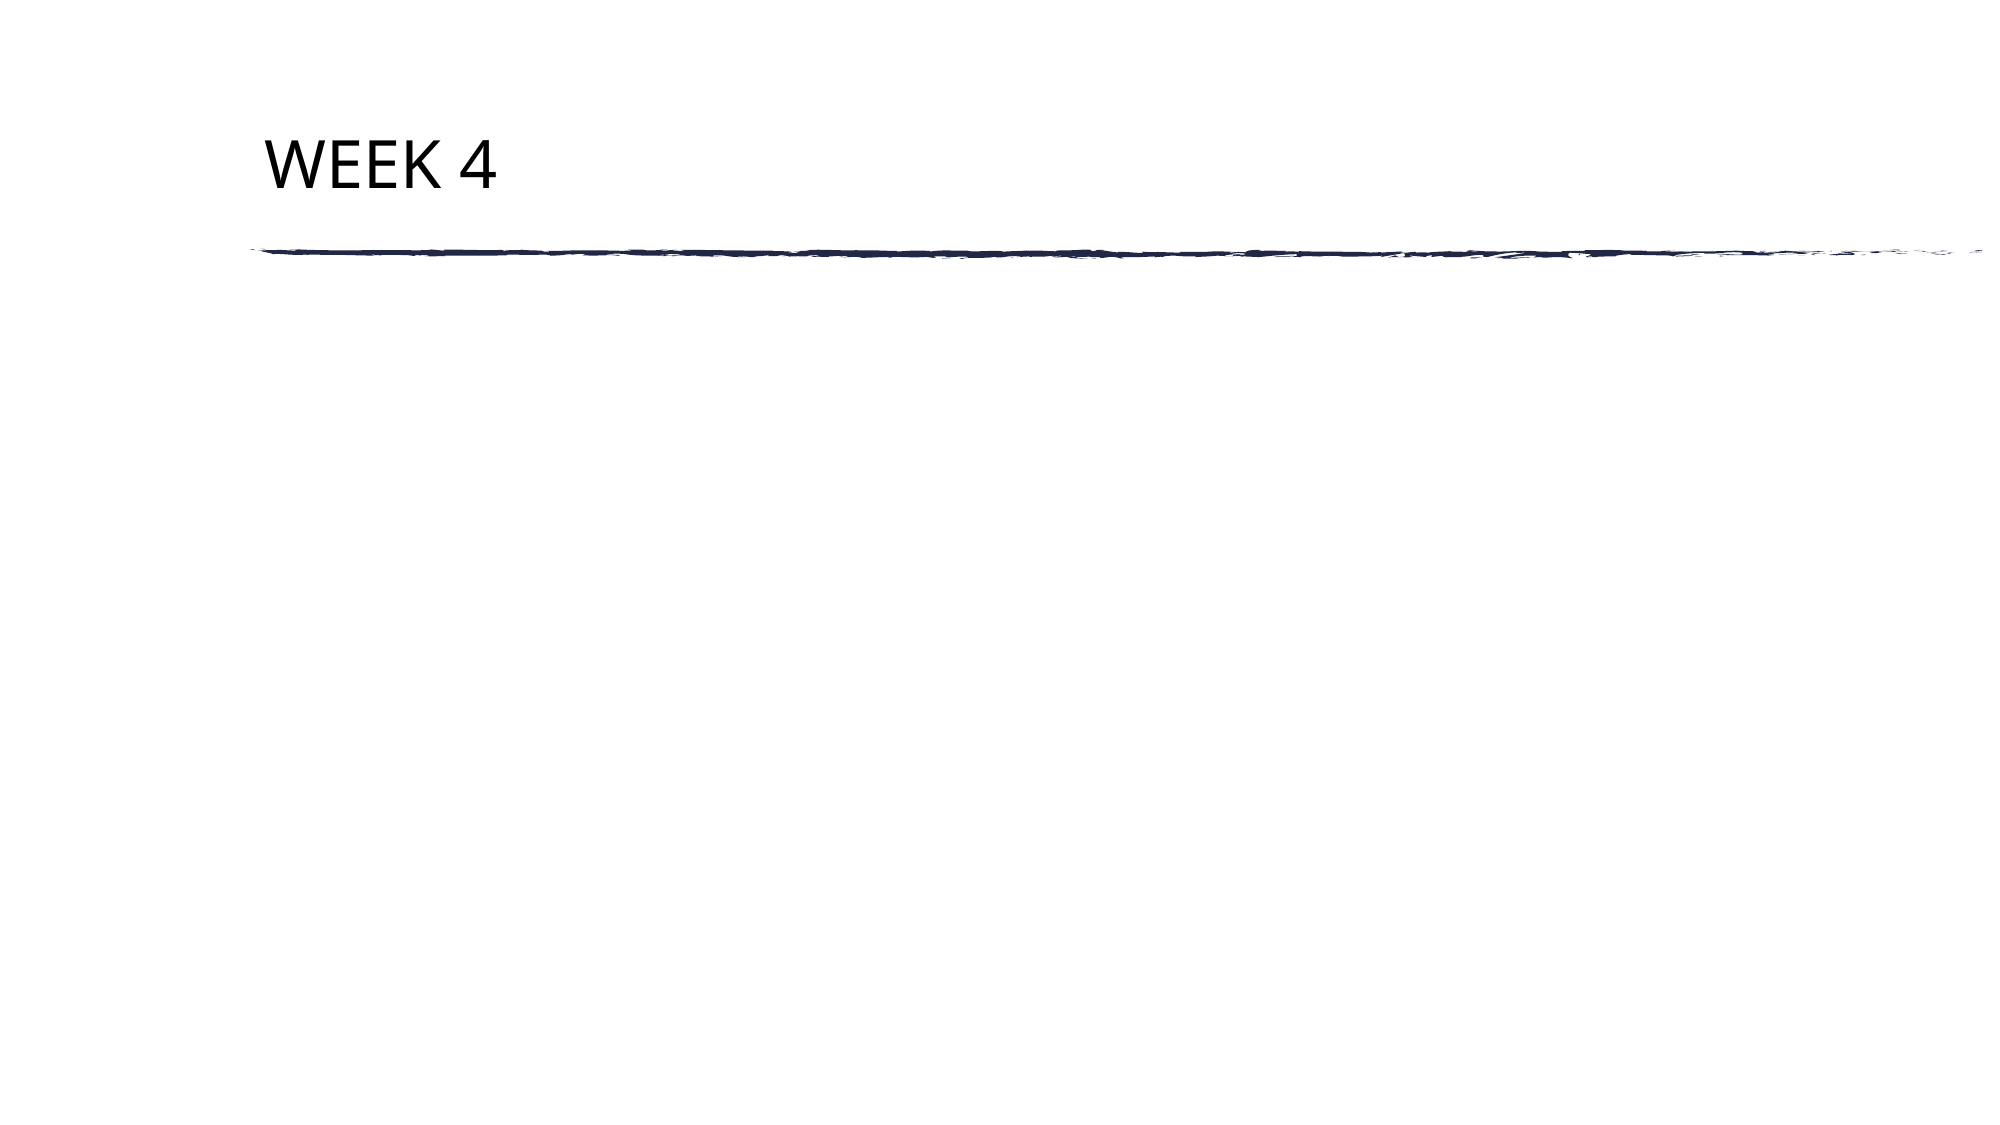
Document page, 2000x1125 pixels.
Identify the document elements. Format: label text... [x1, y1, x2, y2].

title WEEK 4 [249, 42, 1750, 211]
